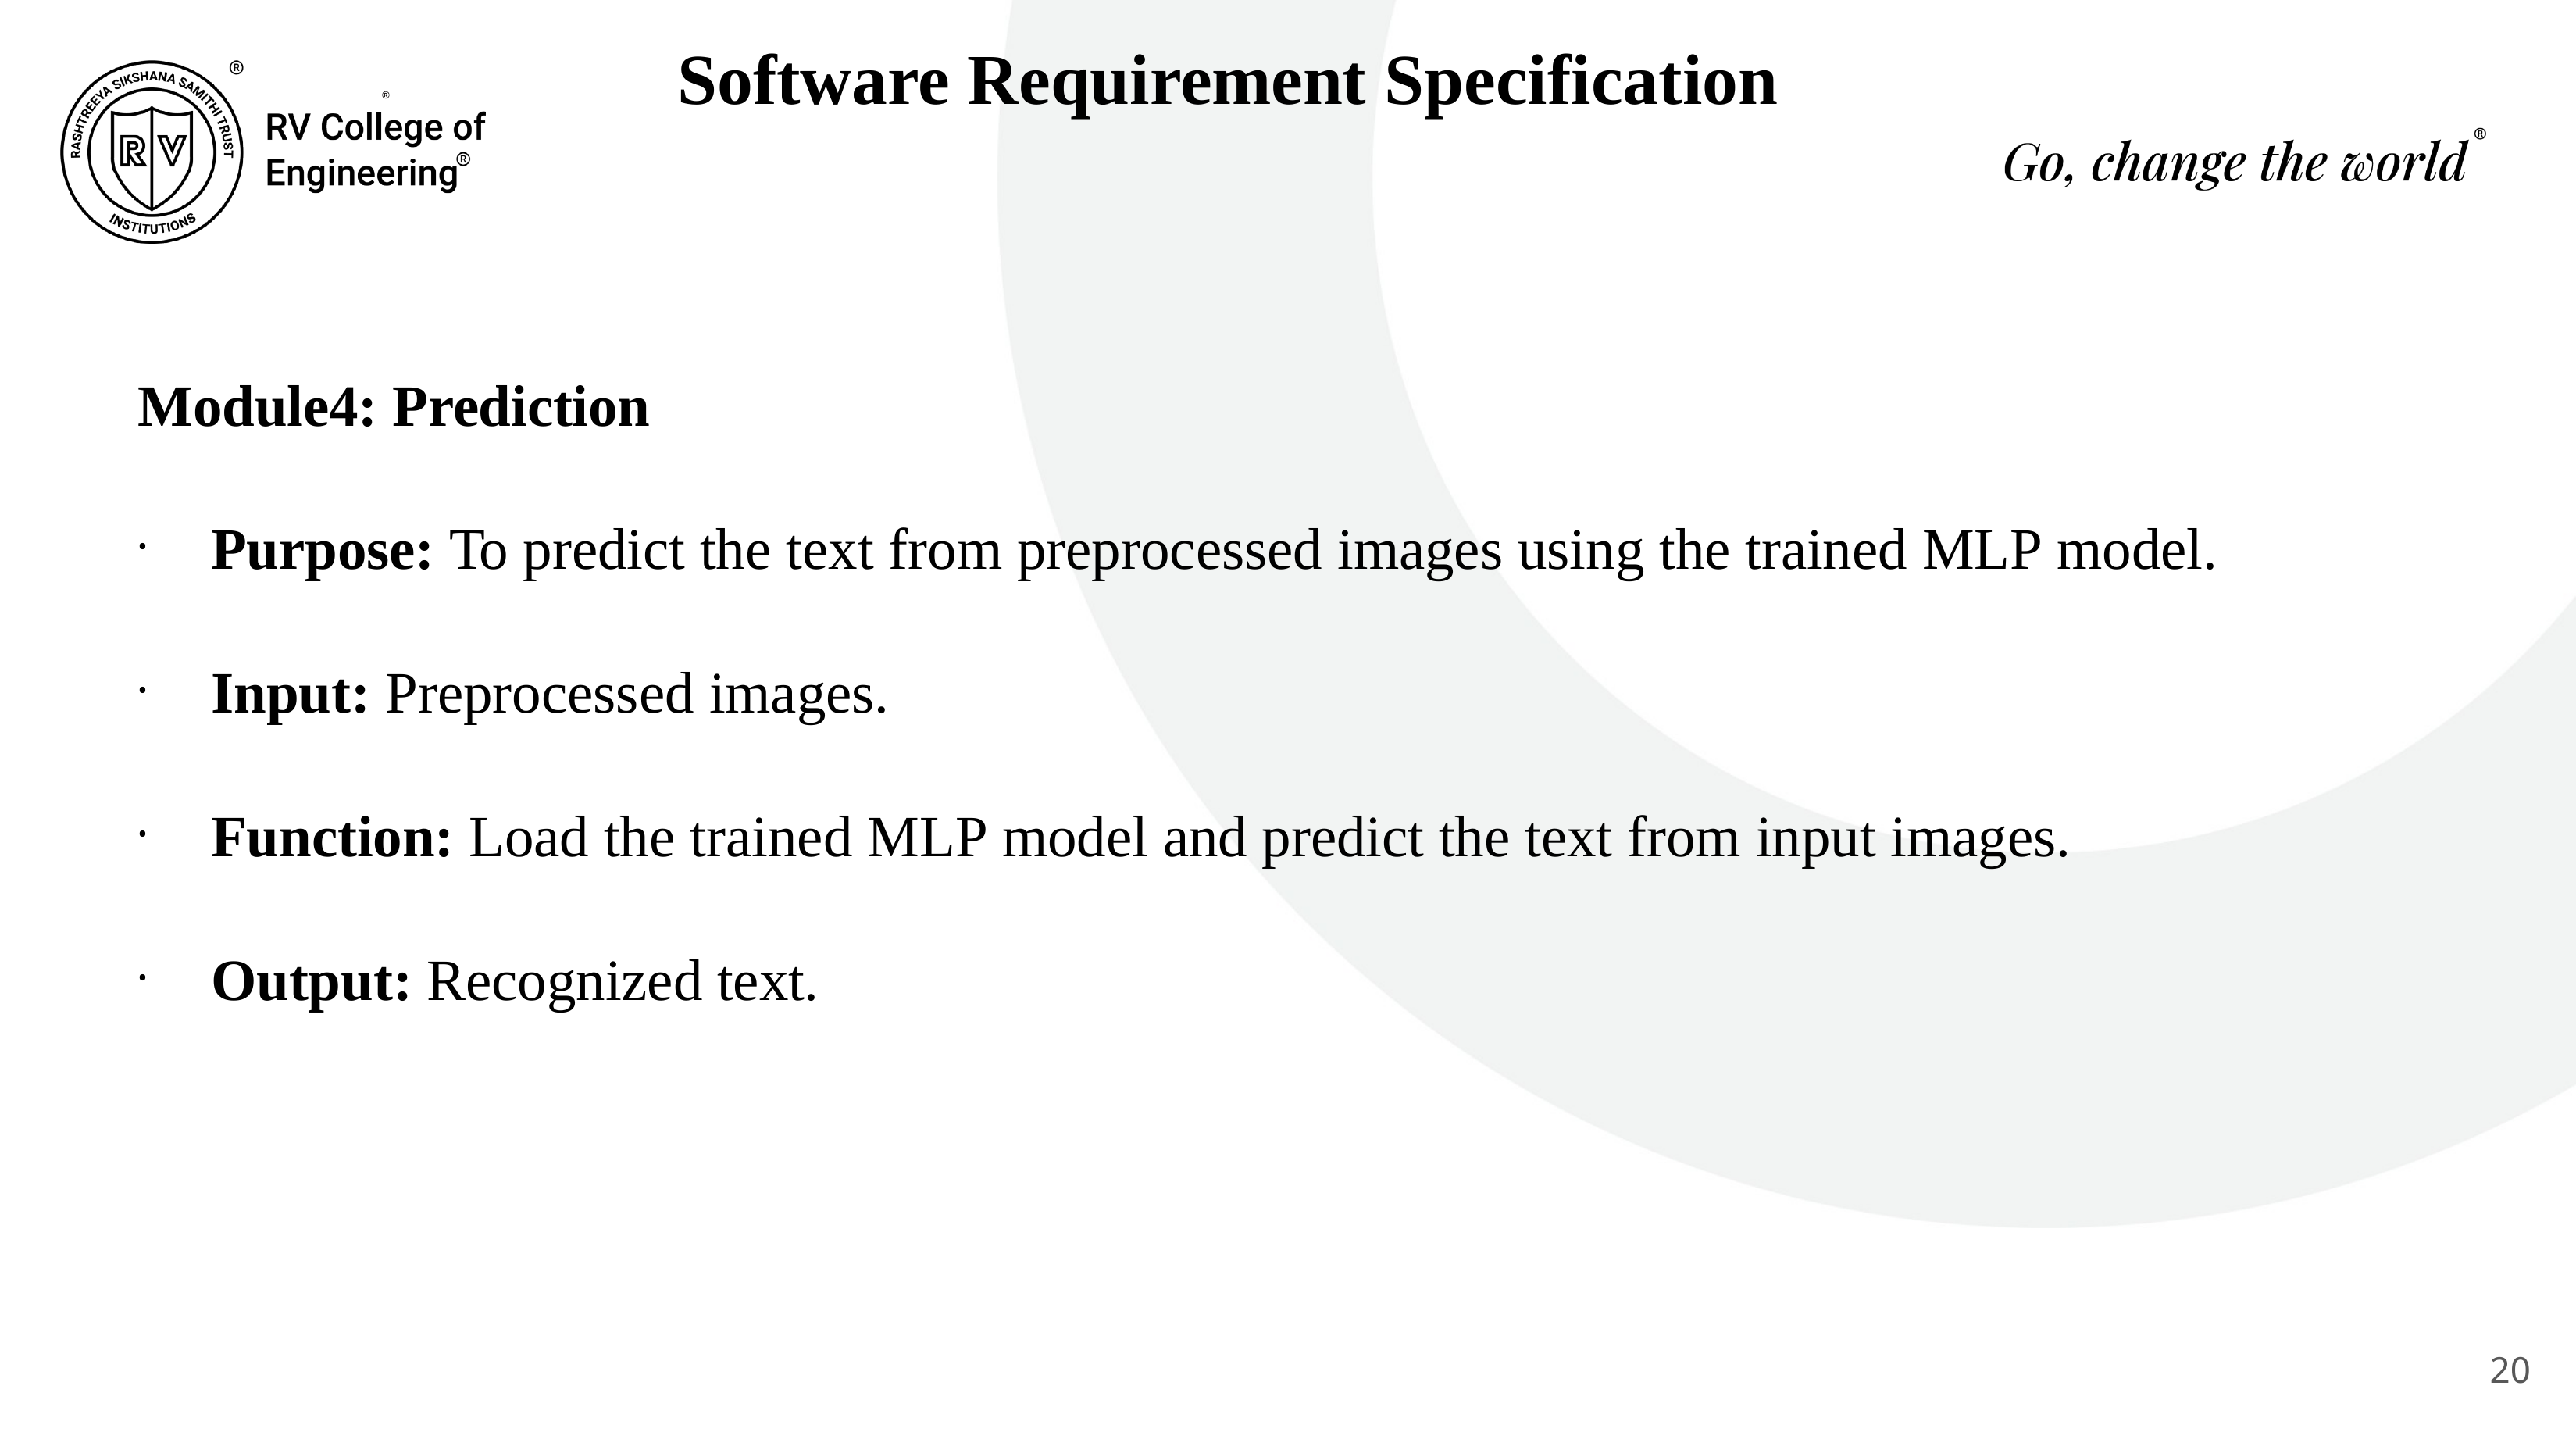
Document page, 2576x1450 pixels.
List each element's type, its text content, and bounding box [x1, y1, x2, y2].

text_box [382, 91, 390, 99]
picture [997, 0, 2576, 1228]
slide_number 20 [2485, 1348, 2535, 1450]
title Software Requirement Specification [676, 30, 1782, 275]
text_box Module4: Prediction Purpose: To predict the text from preprocessed images using the trained MLP model. Input: Preprocessed images. Function: Load the trained MLP model and predict the text from input images. Output: Recognized text. [136, 366, 2221, 1012]
picture [60, 60, 486, 244]
